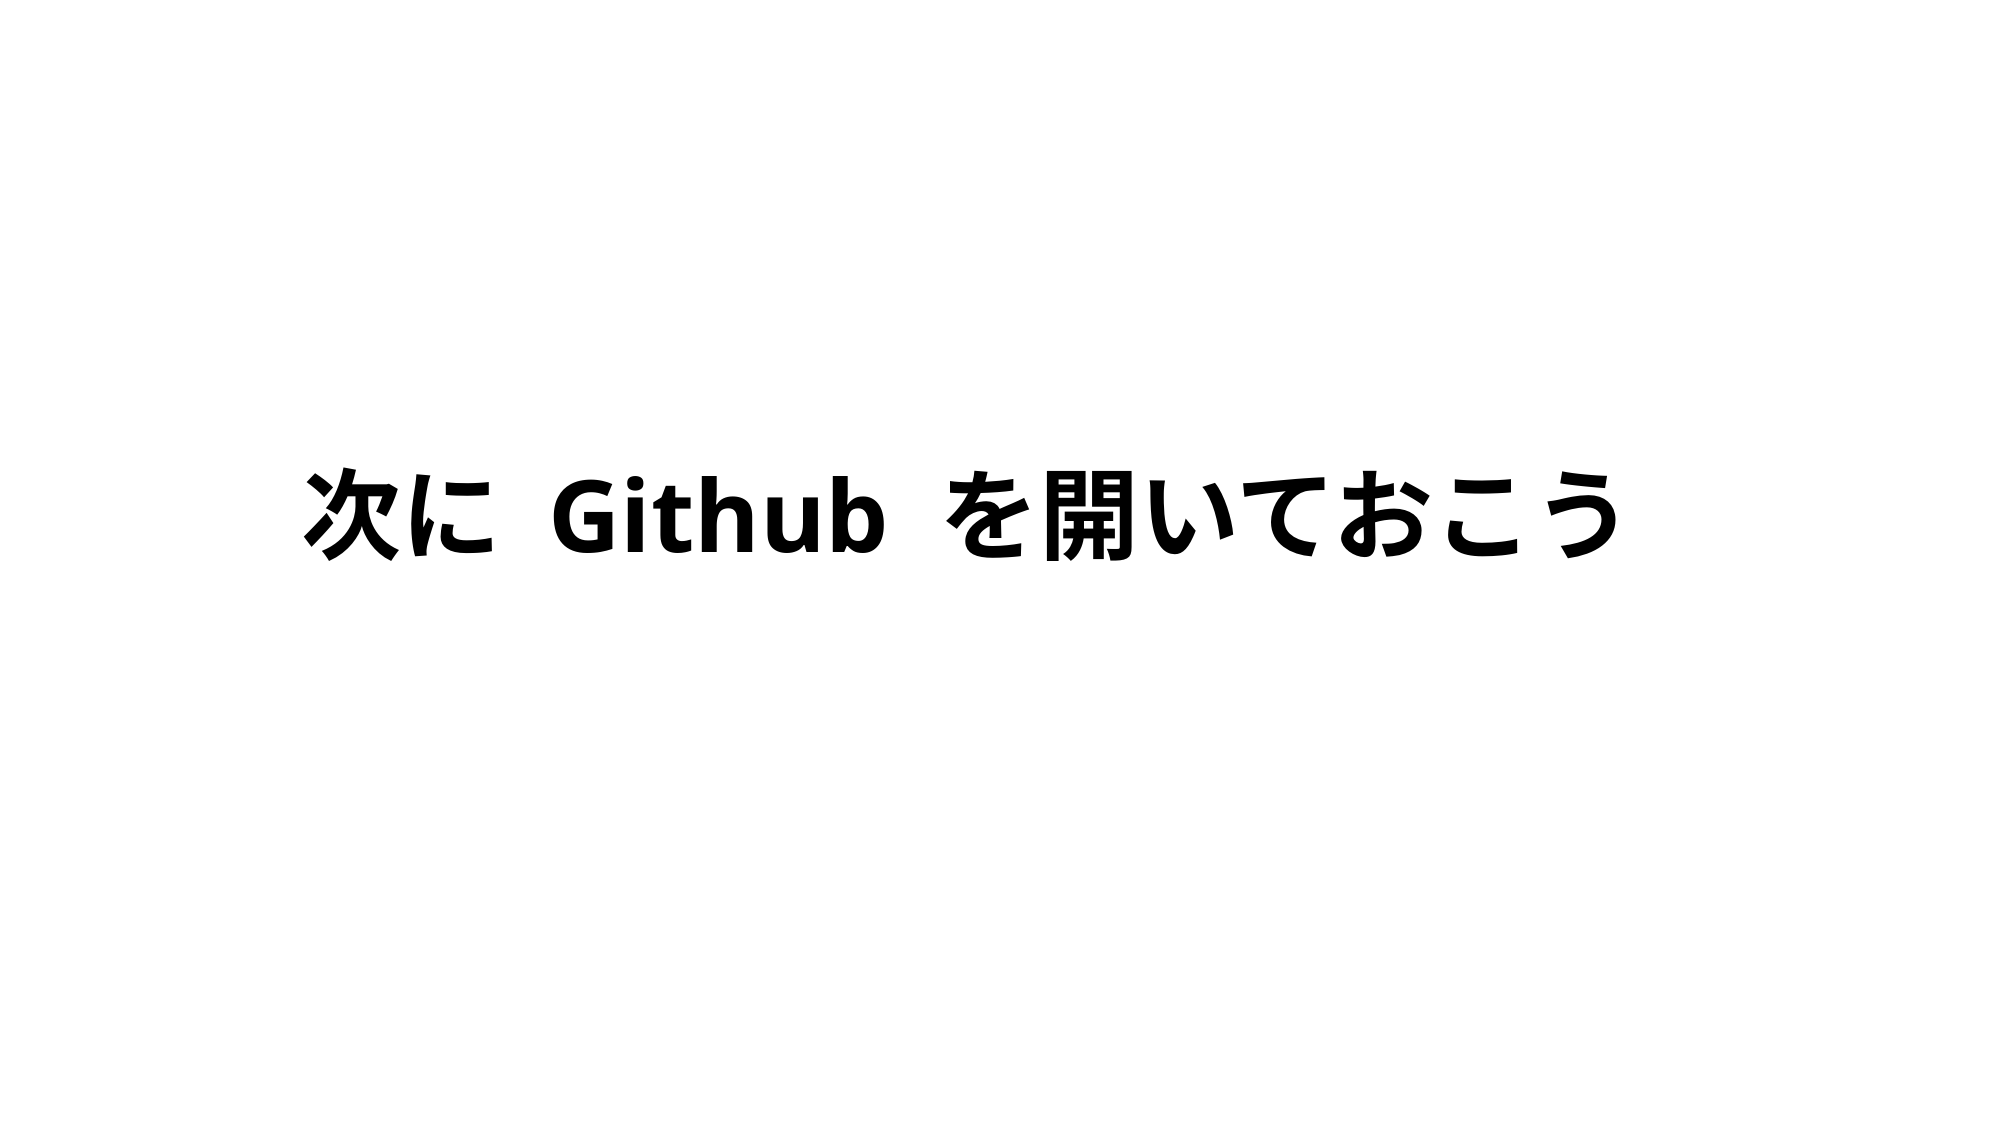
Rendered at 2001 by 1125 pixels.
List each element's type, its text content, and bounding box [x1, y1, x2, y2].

text_box 次に Github を開いておこう [286, 444, 1857, 580]
